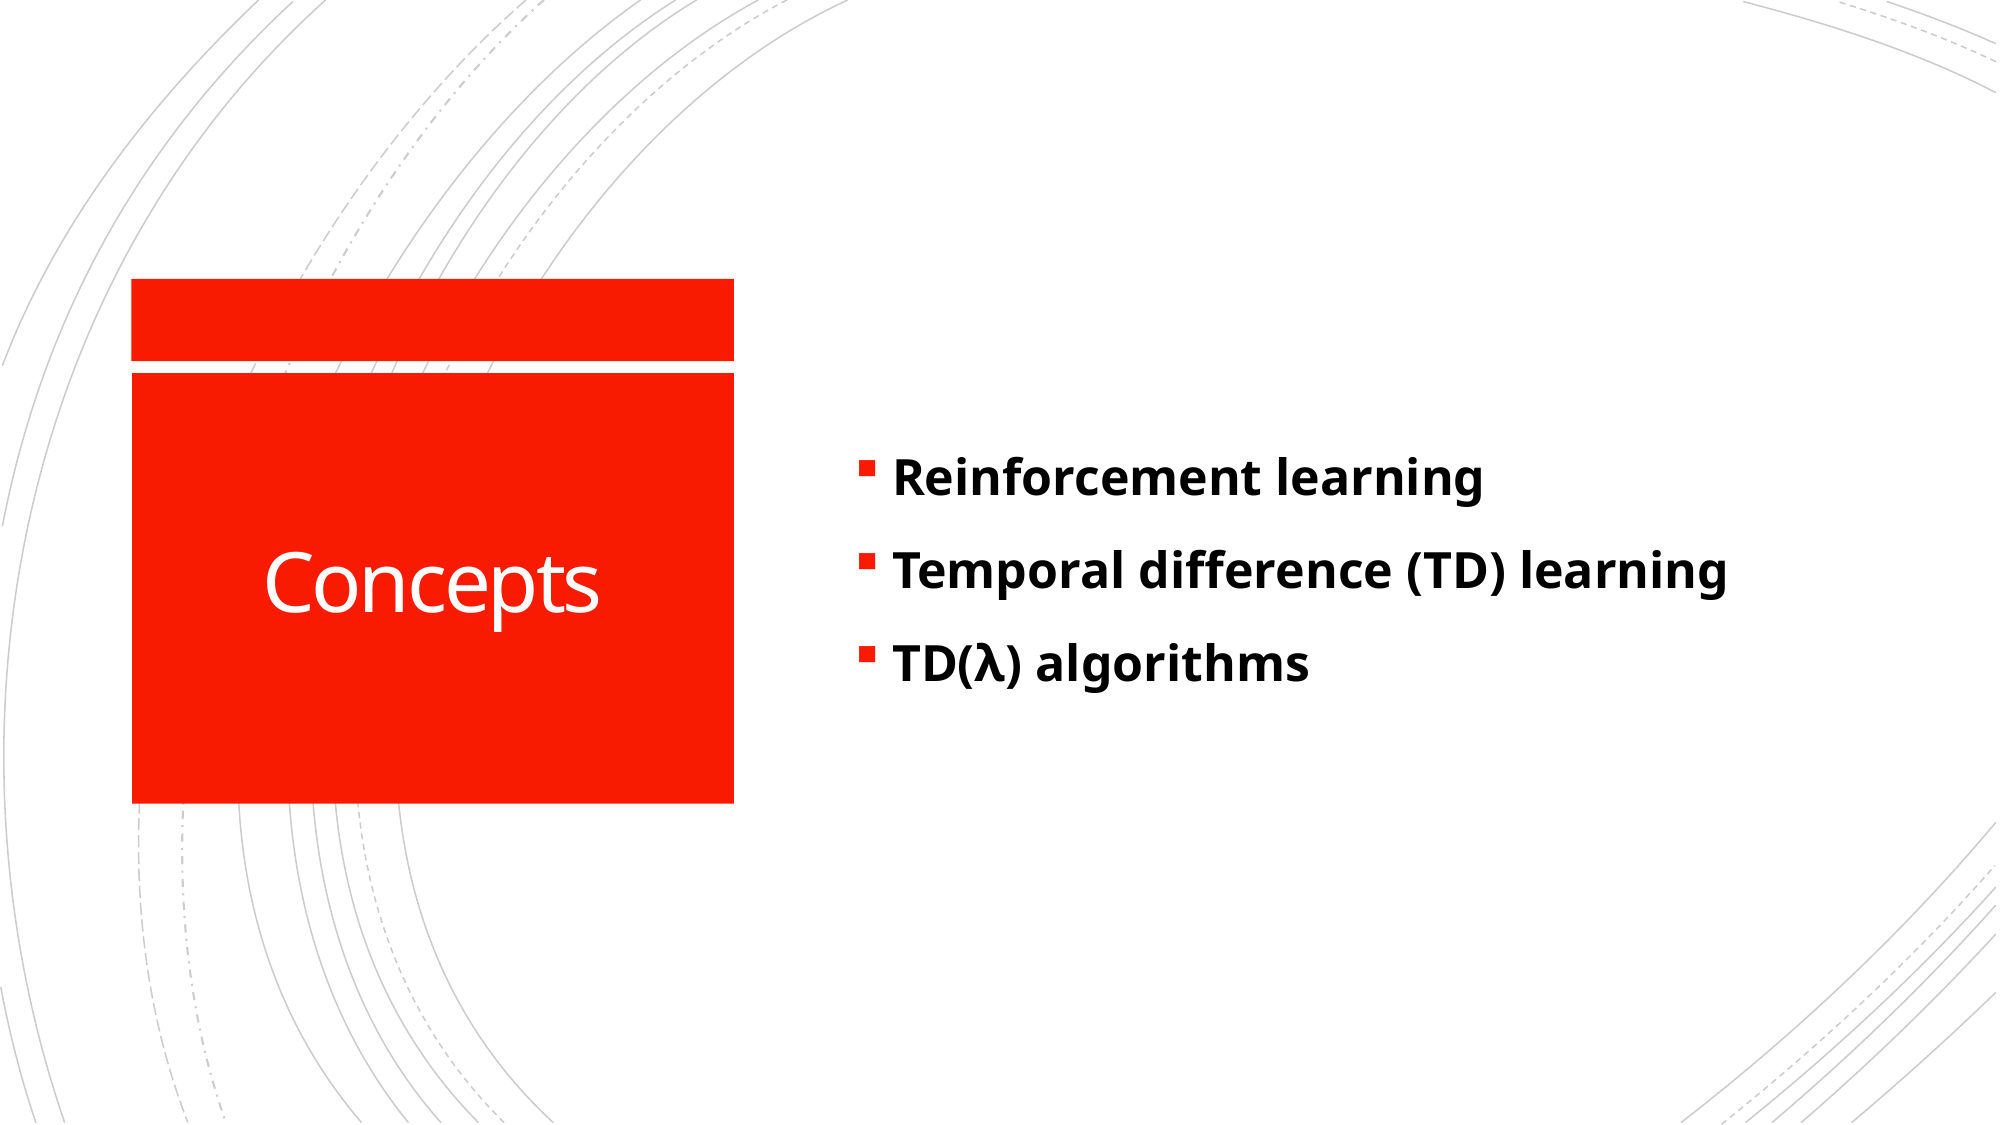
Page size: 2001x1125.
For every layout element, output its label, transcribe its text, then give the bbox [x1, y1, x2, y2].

title Concepts [145, 385, 720, 789]
list Reinforcement learning Temporal difference (TD) learning TD(λ) algorithms [839, 131, 1871, 993]
